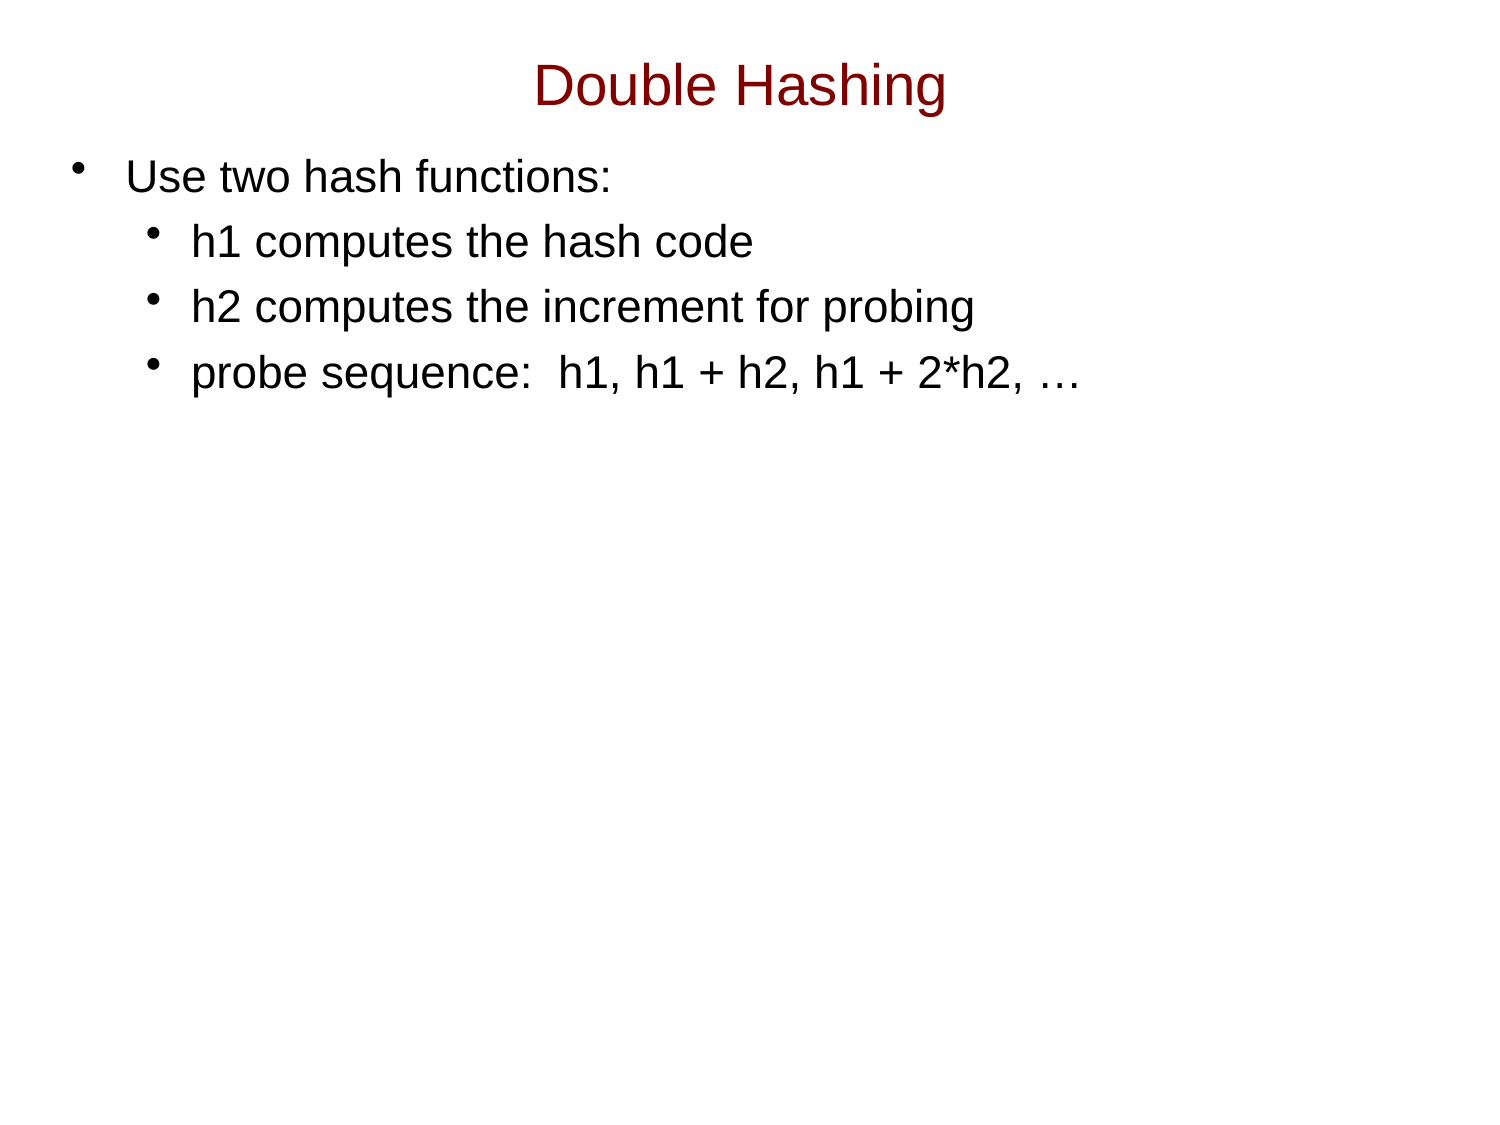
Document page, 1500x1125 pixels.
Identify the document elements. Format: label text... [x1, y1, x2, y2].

title Double Hashing [96, 12, 1386, 138]
list Use two hash functions: h1 computes the hash code h2 computes the increment for probing probe sequence: h1, h1 + h2, h1 + 2*h2, … [55, 138, 1444, 1060]
